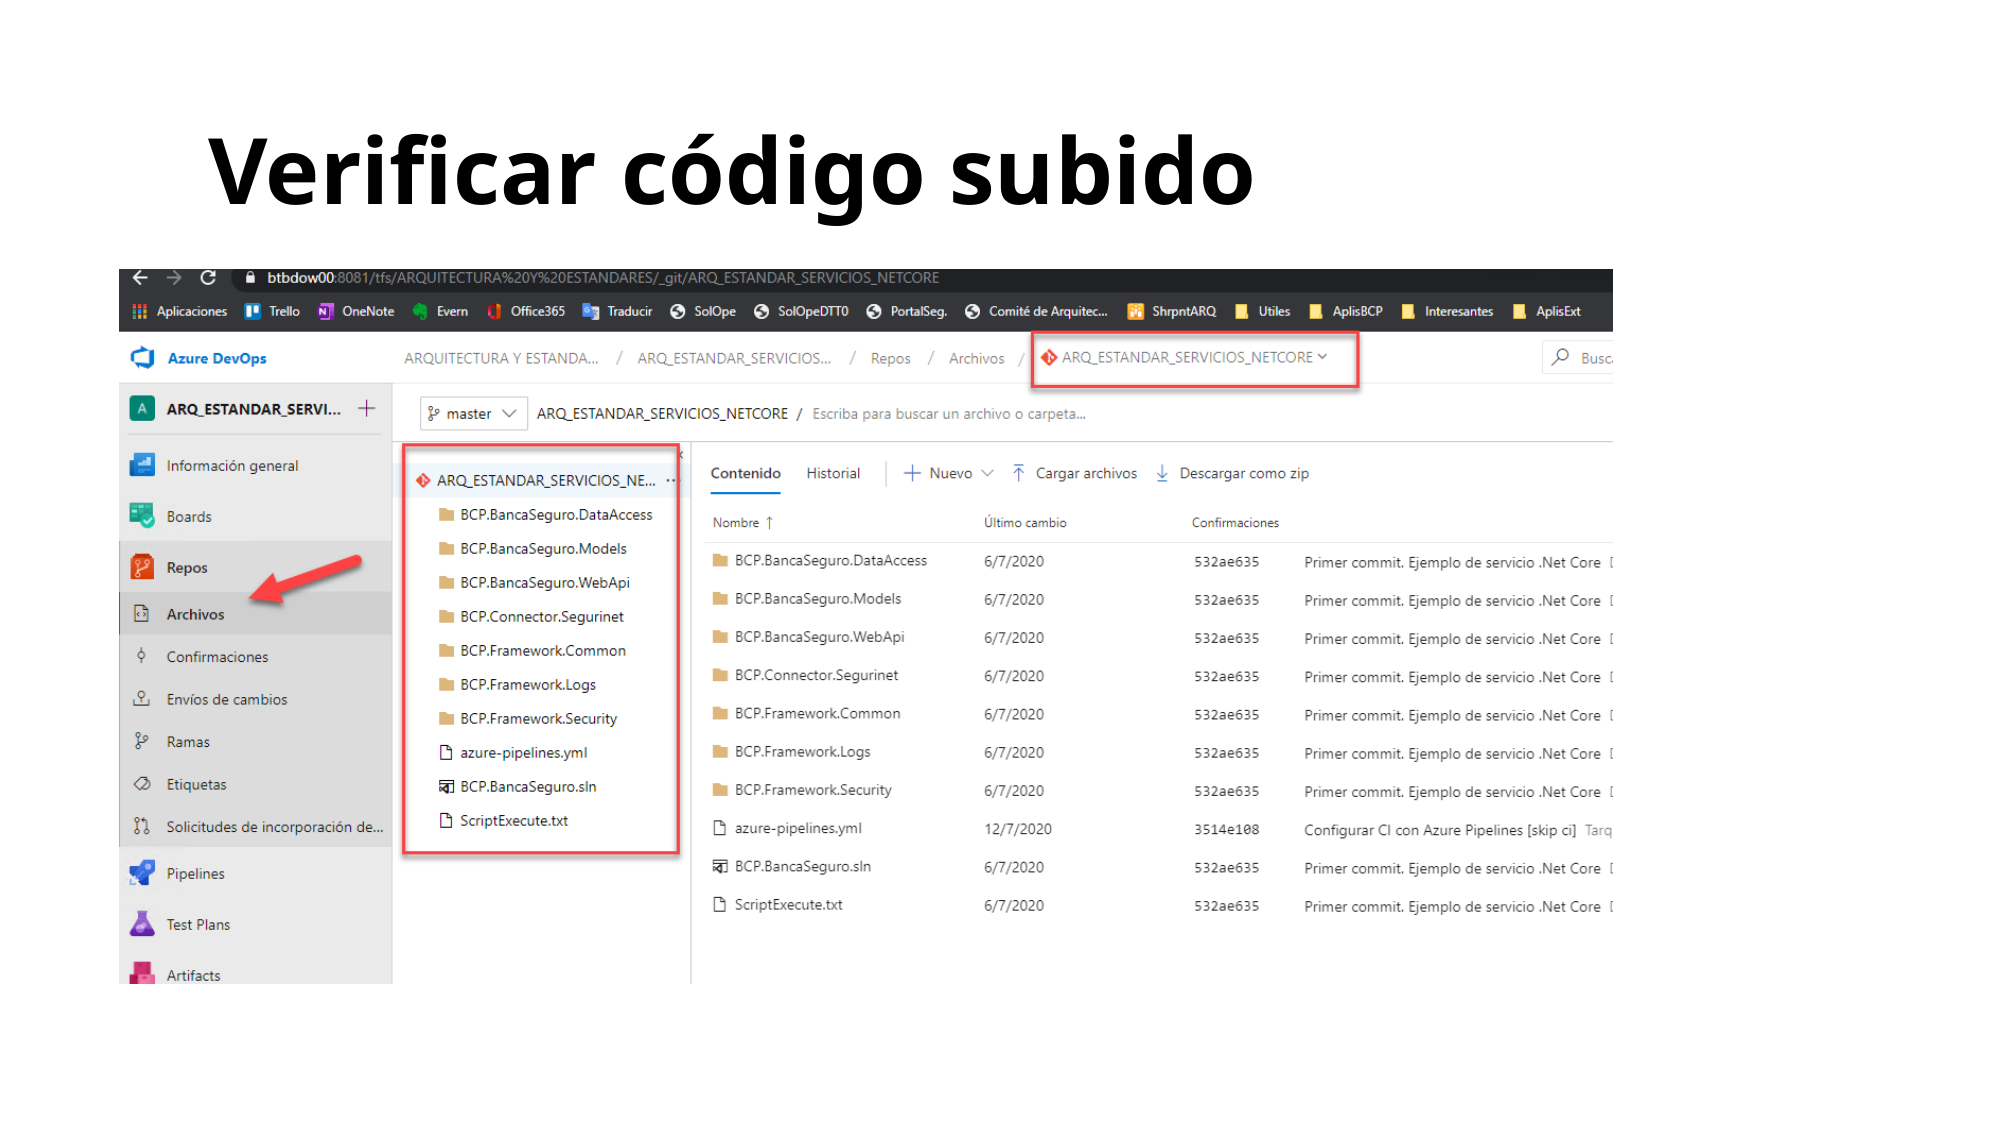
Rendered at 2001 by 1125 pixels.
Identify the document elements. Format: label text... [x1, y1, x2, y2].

picture [119, 269, 1613, 984]
title Verificar código subido [193, 60, 1750, 232]
